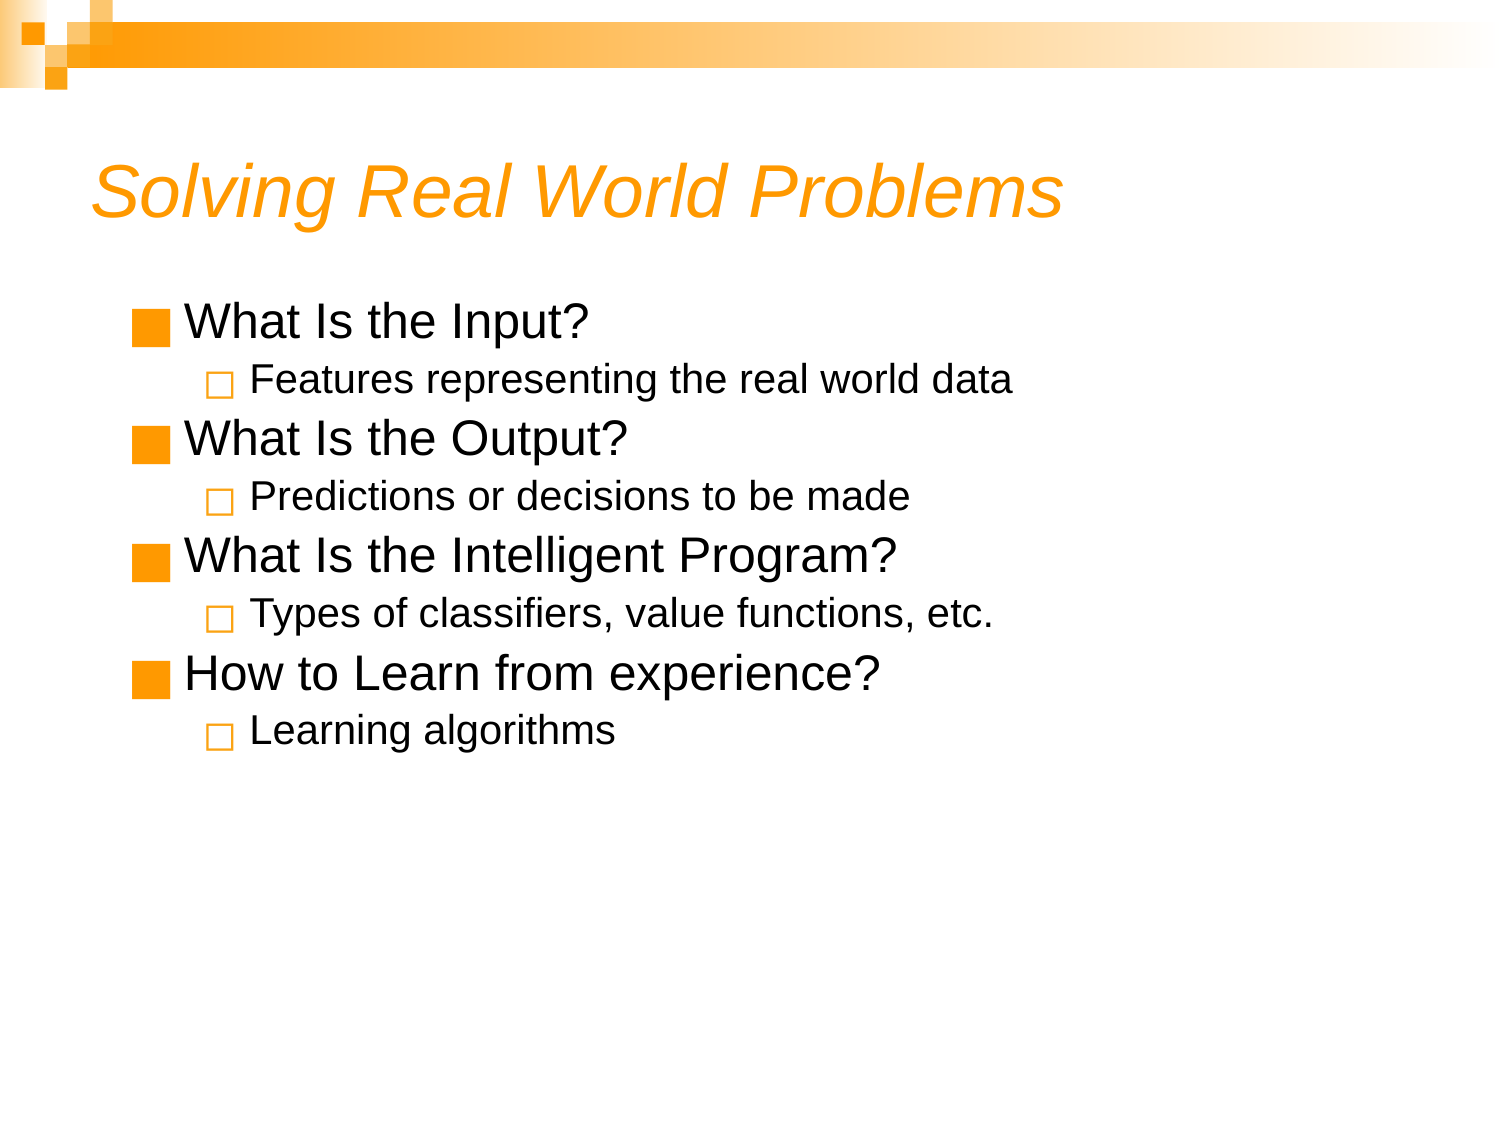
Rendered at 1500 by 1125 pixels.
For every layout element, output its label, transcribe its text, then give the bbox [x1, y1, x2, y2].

title Solving Real World Problems [75, 75, 1425, 300]
list What Is the Input? Features representing the real world data What Is the Output? Predictions or decisions to be made What Is the Intelligent Program? Types of classifiers, value functions, etc. How to Learn from experience? Learning algorithms [112, 287, 1388, 1025]
